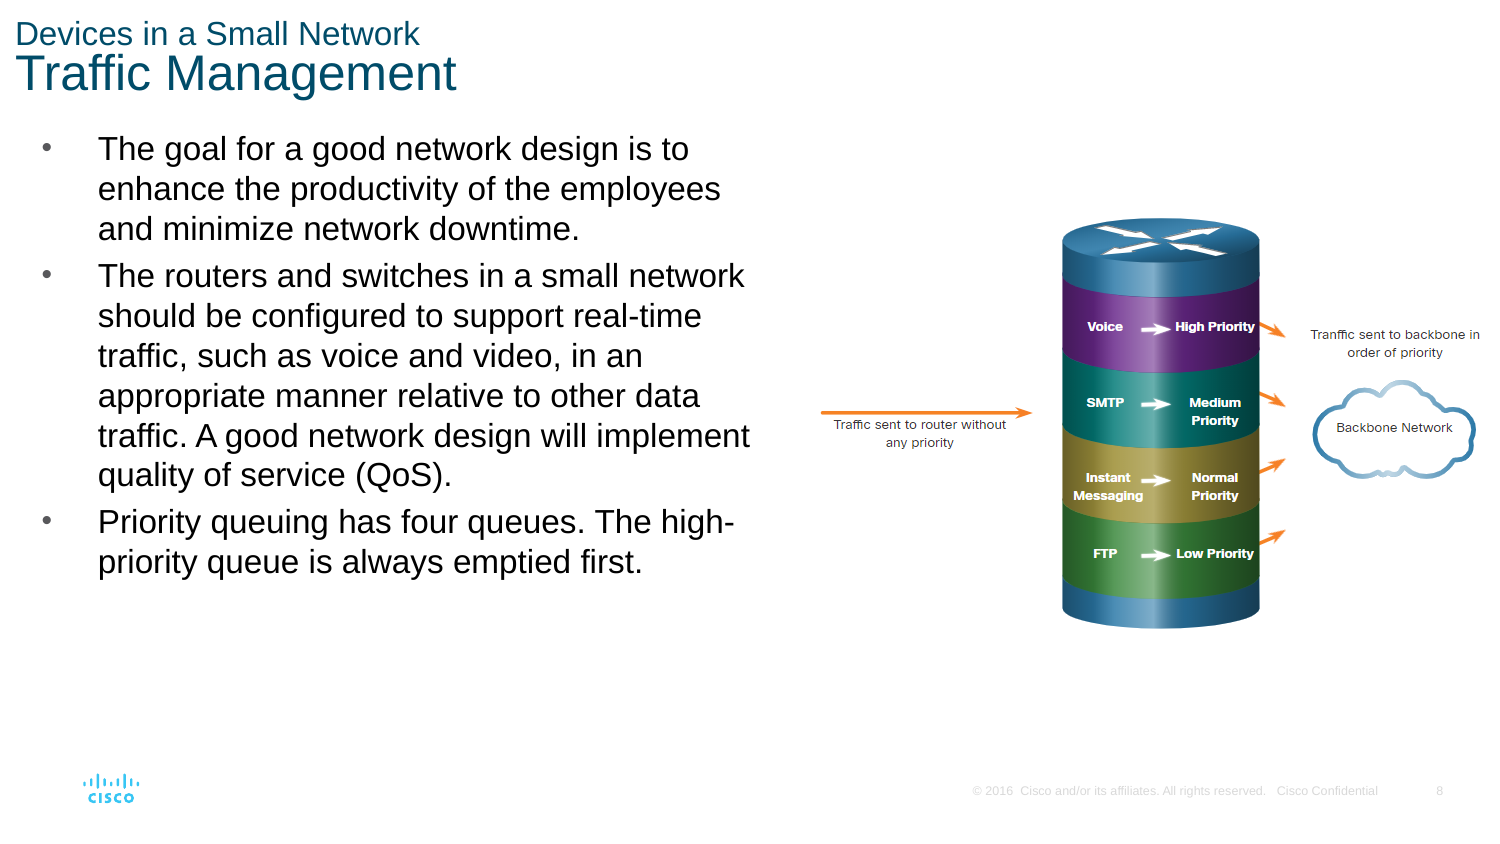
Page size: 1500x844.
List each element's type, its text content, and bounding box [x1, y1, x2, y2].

list The goal for a good network design is to enhance the productivity of the employees and minimize network downtime. The routers and switches in a small network should be configured to support real-time traffic, such as voice and video, in an appropriate manner relative to other data traffic. A good network design will implement quality of service (QoS). Priority queuing has four queues. The high-priority queue is always emptied first. [26, 120, 777, 754]
title Devices in a Small Network Traffic Management [0, 0, 1369, 121]
picture [802, 207, 1489, 636]
